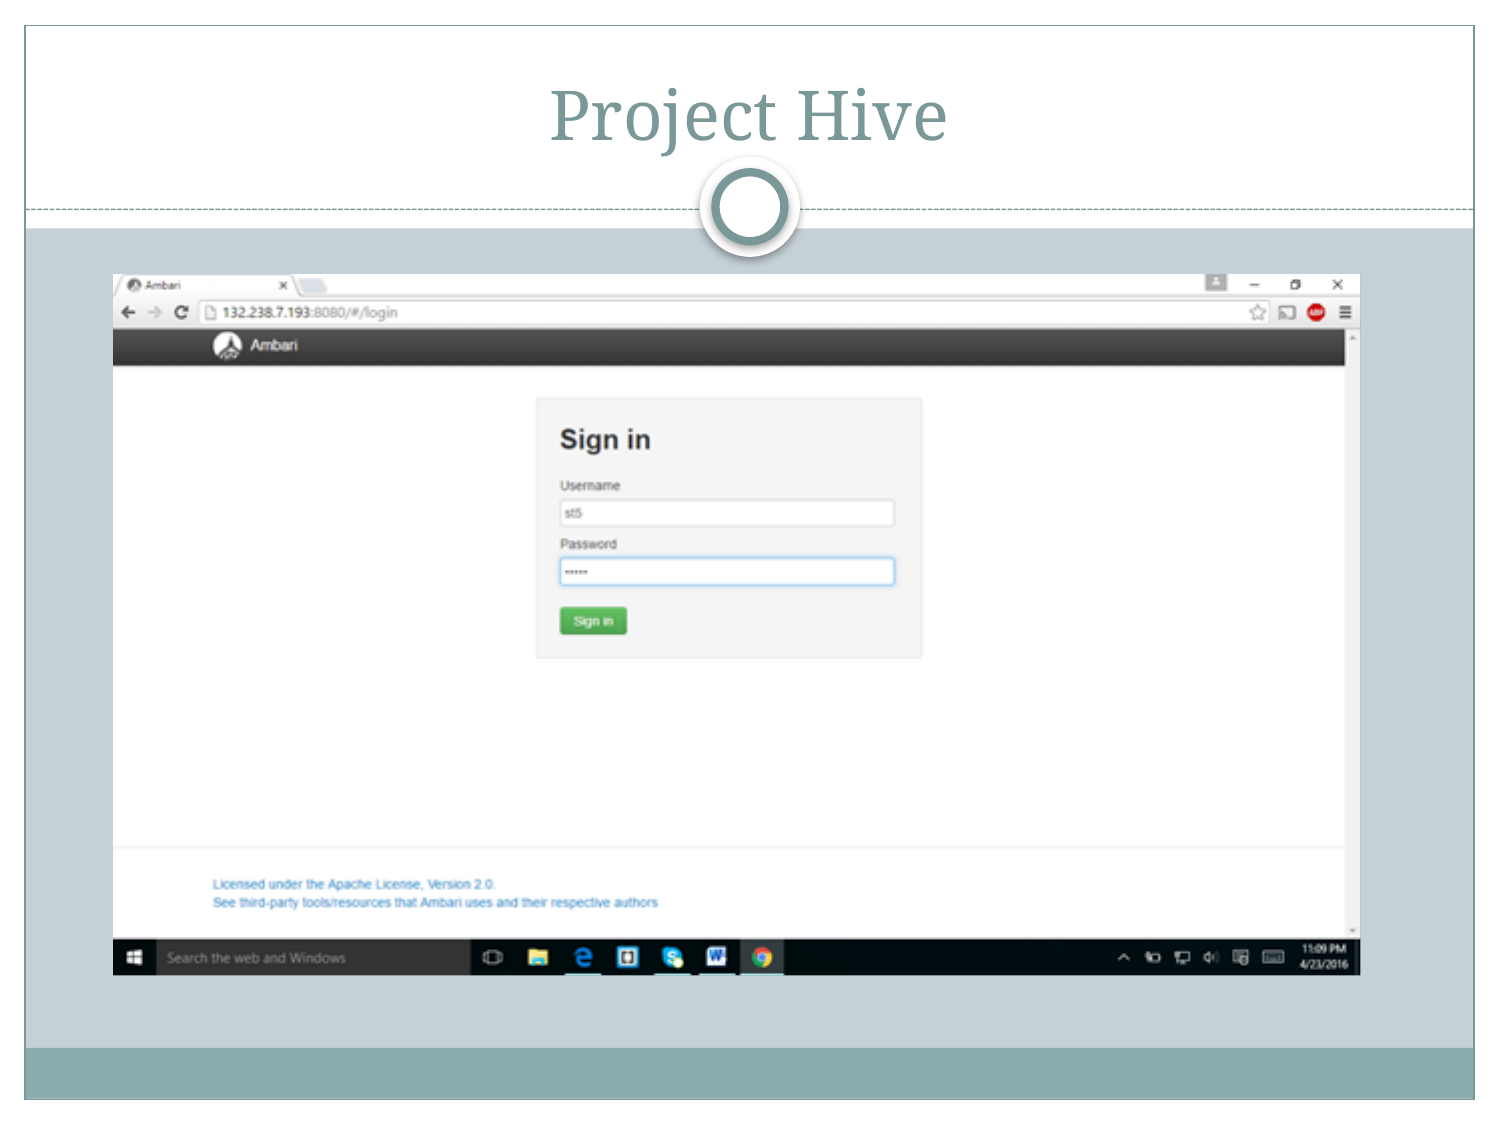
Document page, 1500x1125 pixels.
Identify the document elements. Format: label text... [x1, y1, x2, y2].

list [113, 274, 1363, 978]
title Project Hive [49, 37, 1450, 162]
